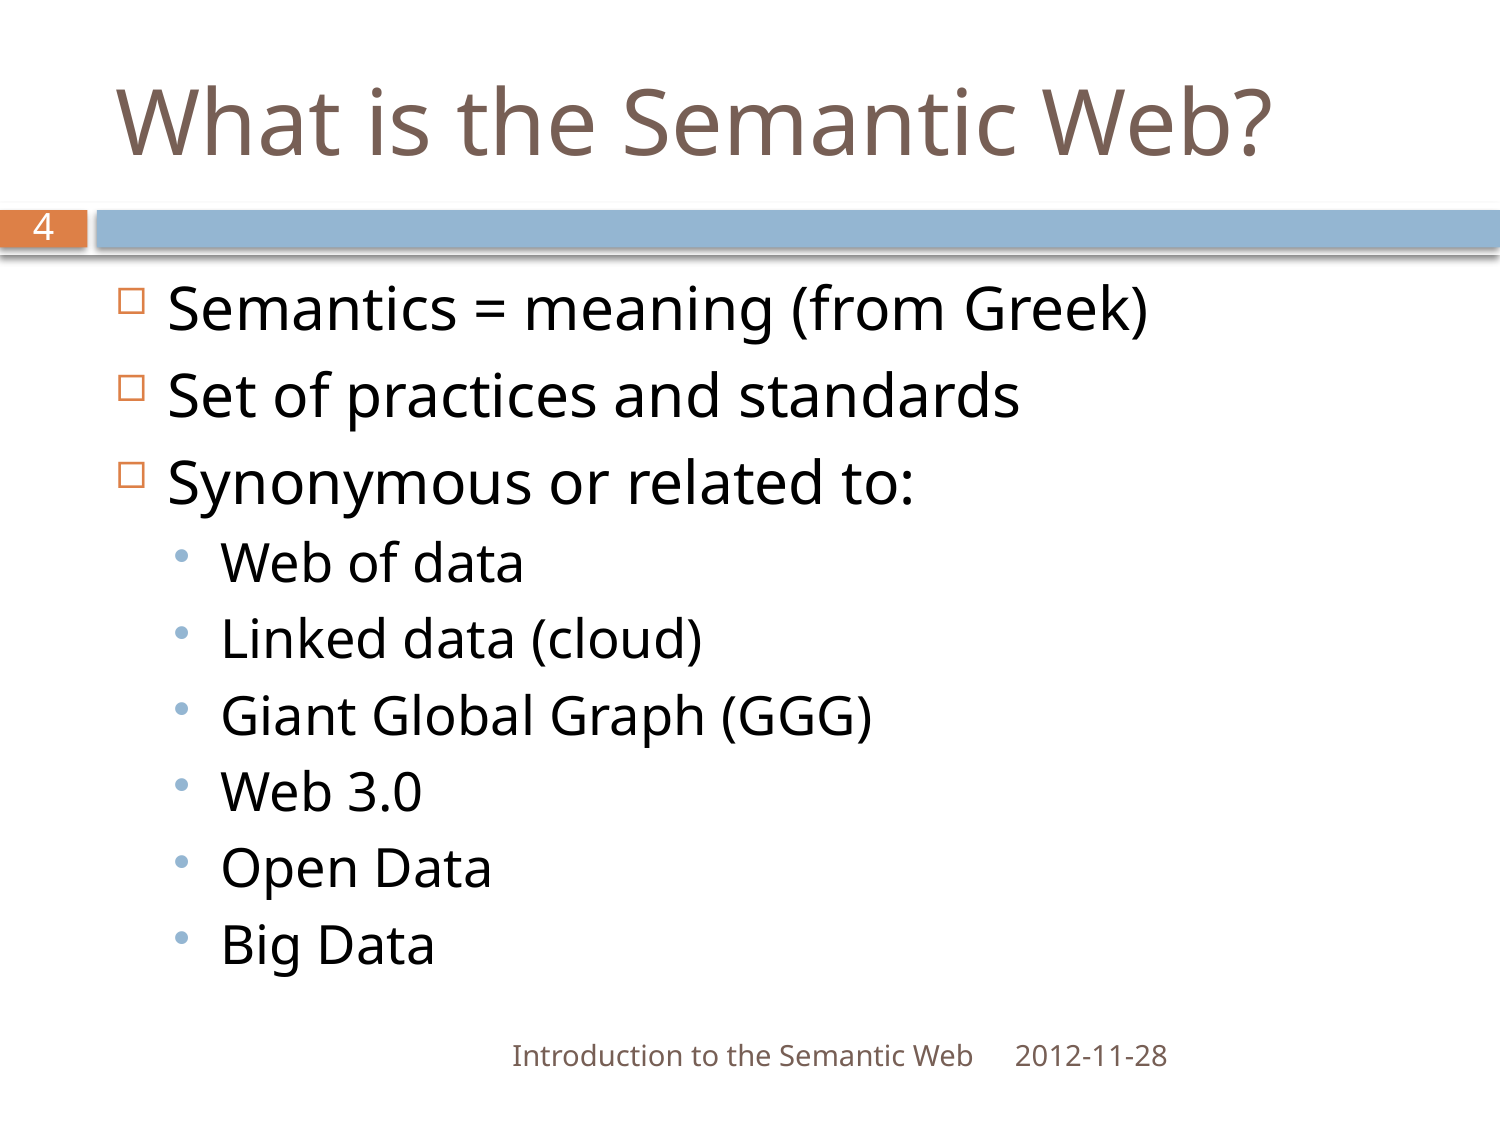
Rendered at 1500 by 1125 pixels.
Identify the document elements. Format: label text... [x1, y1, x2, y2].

text_box 4 [0, 208, 88, 249]
list Semantics = meaning (from Greek) Set of practices and standards Synonymous or related to: Web of data Linked data (cloud) Giant Global Graph (GGG) Web 3.0 Open Data Big Data [100, 262, 1438, 1000]
title What is the Semantic Web? [100, 37, 1438, 200]
text_box Introduction to the Semantic Web [99, 1024, 990, 1085]
text_box 2012-11-28 [999, 1024, 1438, 1085]
